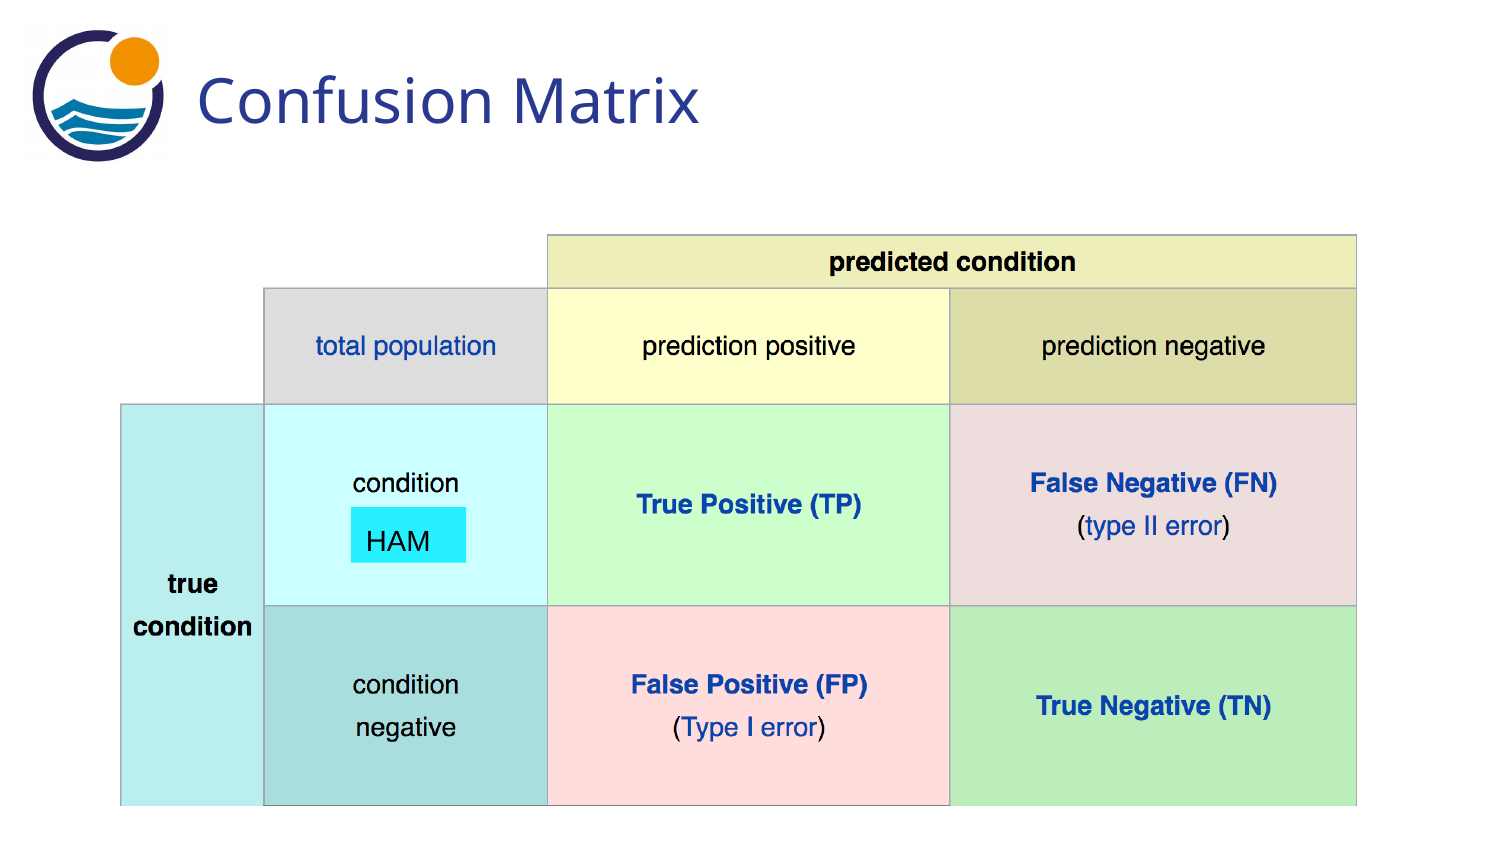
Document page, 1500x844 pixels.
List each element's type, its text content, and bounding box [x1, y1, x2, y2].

text_box Confusion Matrix [181, 45, 1500, 146]
text_box [176, 34, 1330, 157]
picture [24, 24, 172, 167]
picture [112, 185, 1357, 806]
